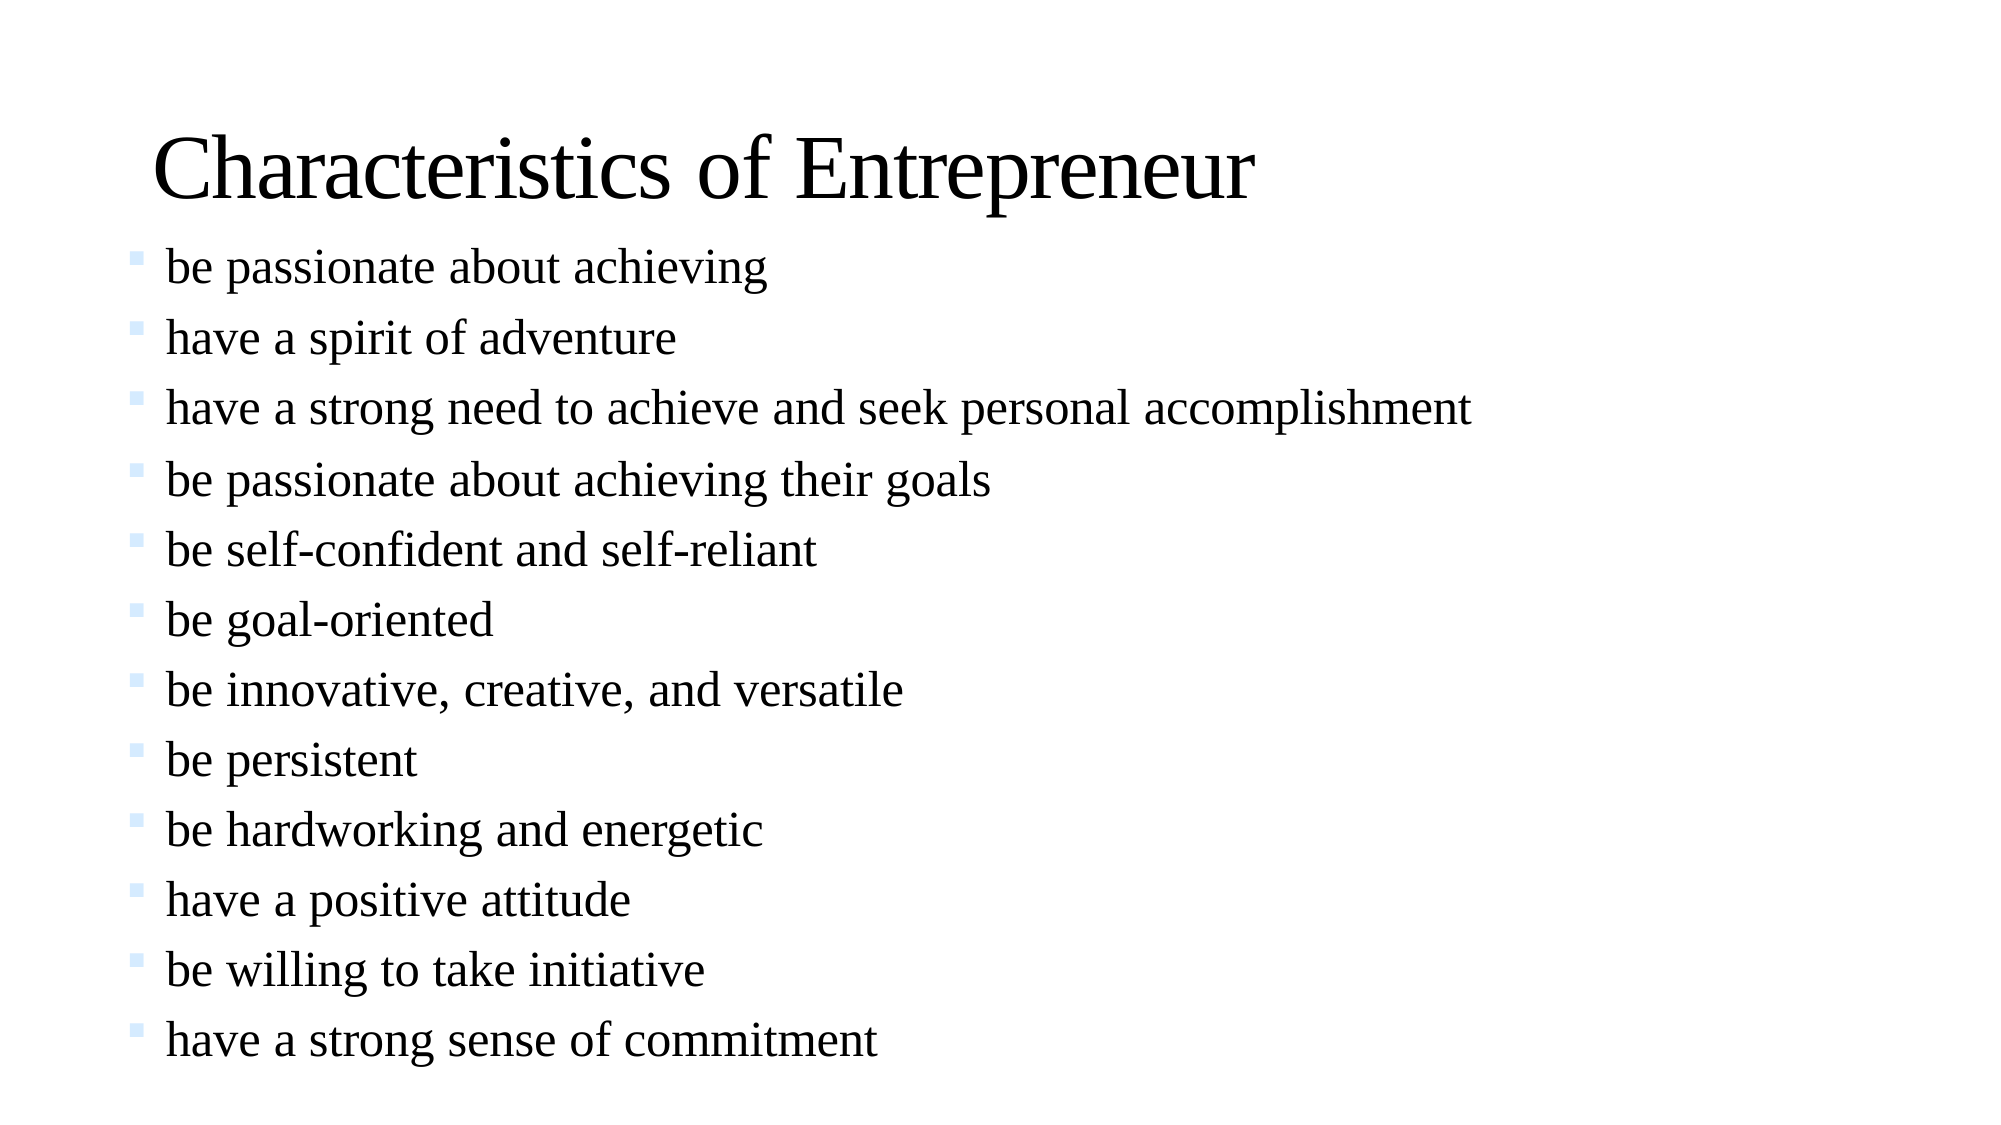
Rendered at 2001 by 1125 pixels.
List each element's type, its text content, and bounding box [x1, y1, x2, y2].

title Characteristics of Entrepreneur [137, 59, 1863, 225]
list be passionate about achieving their goal have a spirit of adventure have a strong need to achieve and seek personal accomplishment be passionate about achieving their goals be self-confident and self-reliant be goal-oriented be innovative, creative, and versatile be persistent be hardworking and energetic have a positive attitude be willing to take initiative have a strong sense of commitment [109, 225, 1863, 1084]
